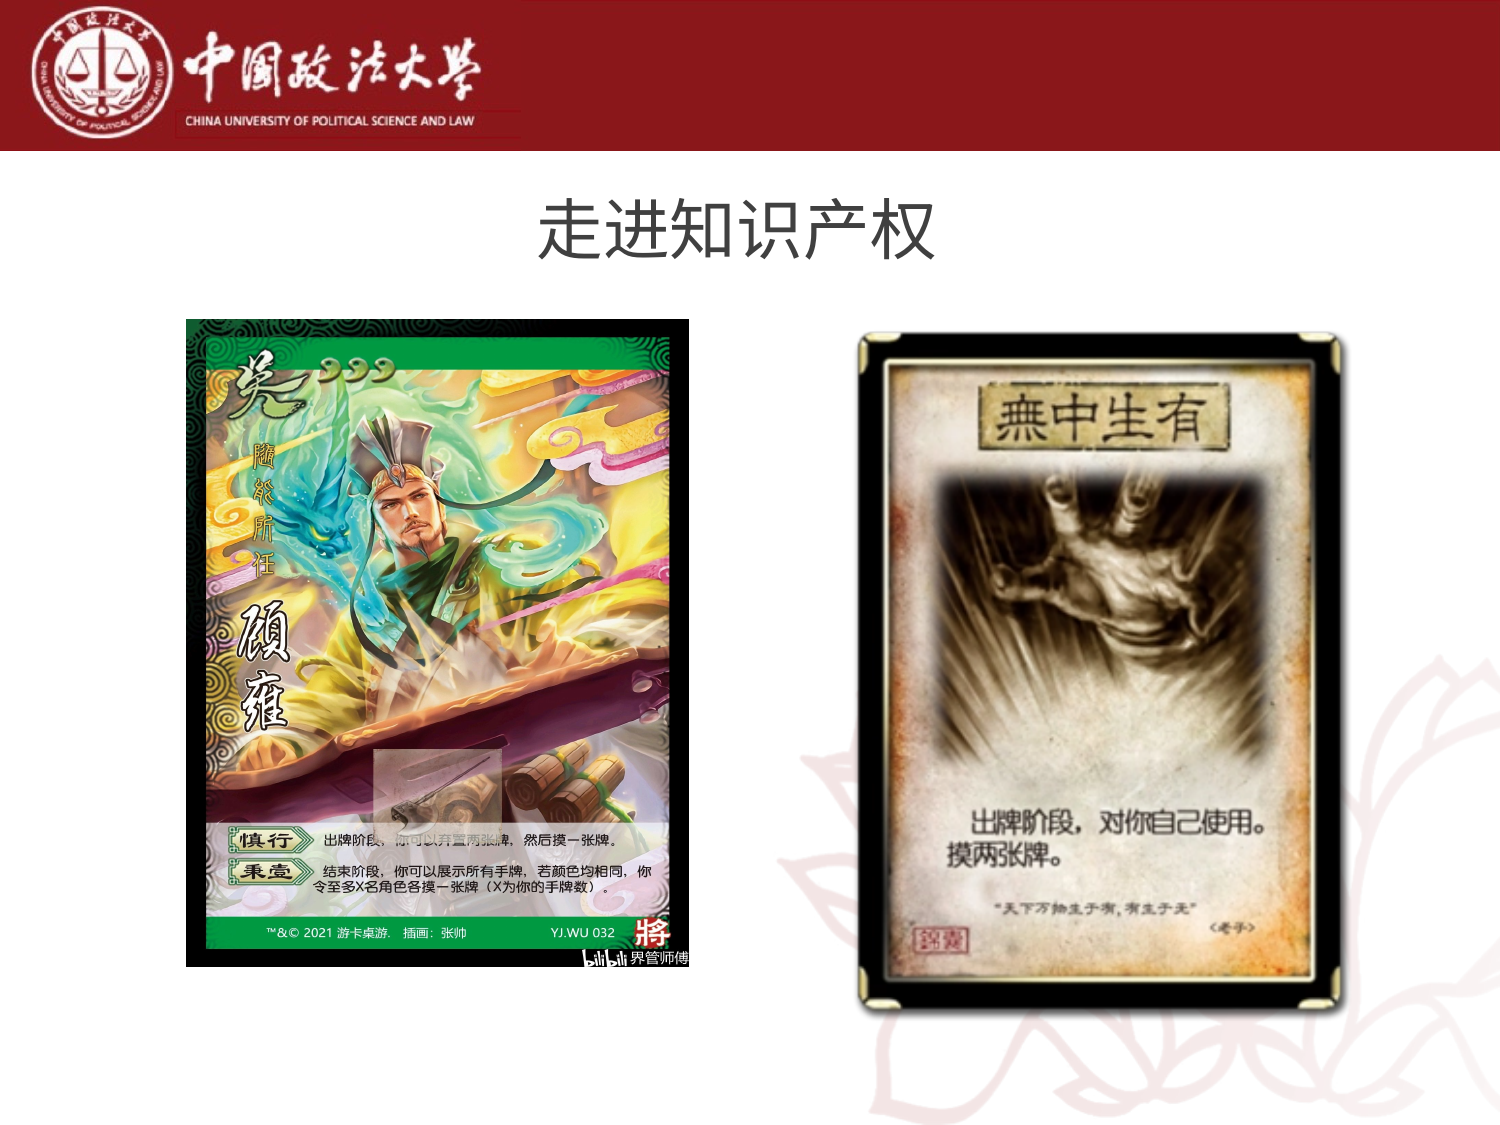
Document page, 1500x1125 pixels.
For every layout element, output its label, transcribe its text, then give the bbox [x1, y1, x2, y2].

picture [0, 0, 1500, 151]
text_box 走进知识产权 [114, 180, 1360, 275]
picture [773, 319, 1500, 1125]
picture [186, 319, 689, 967]
